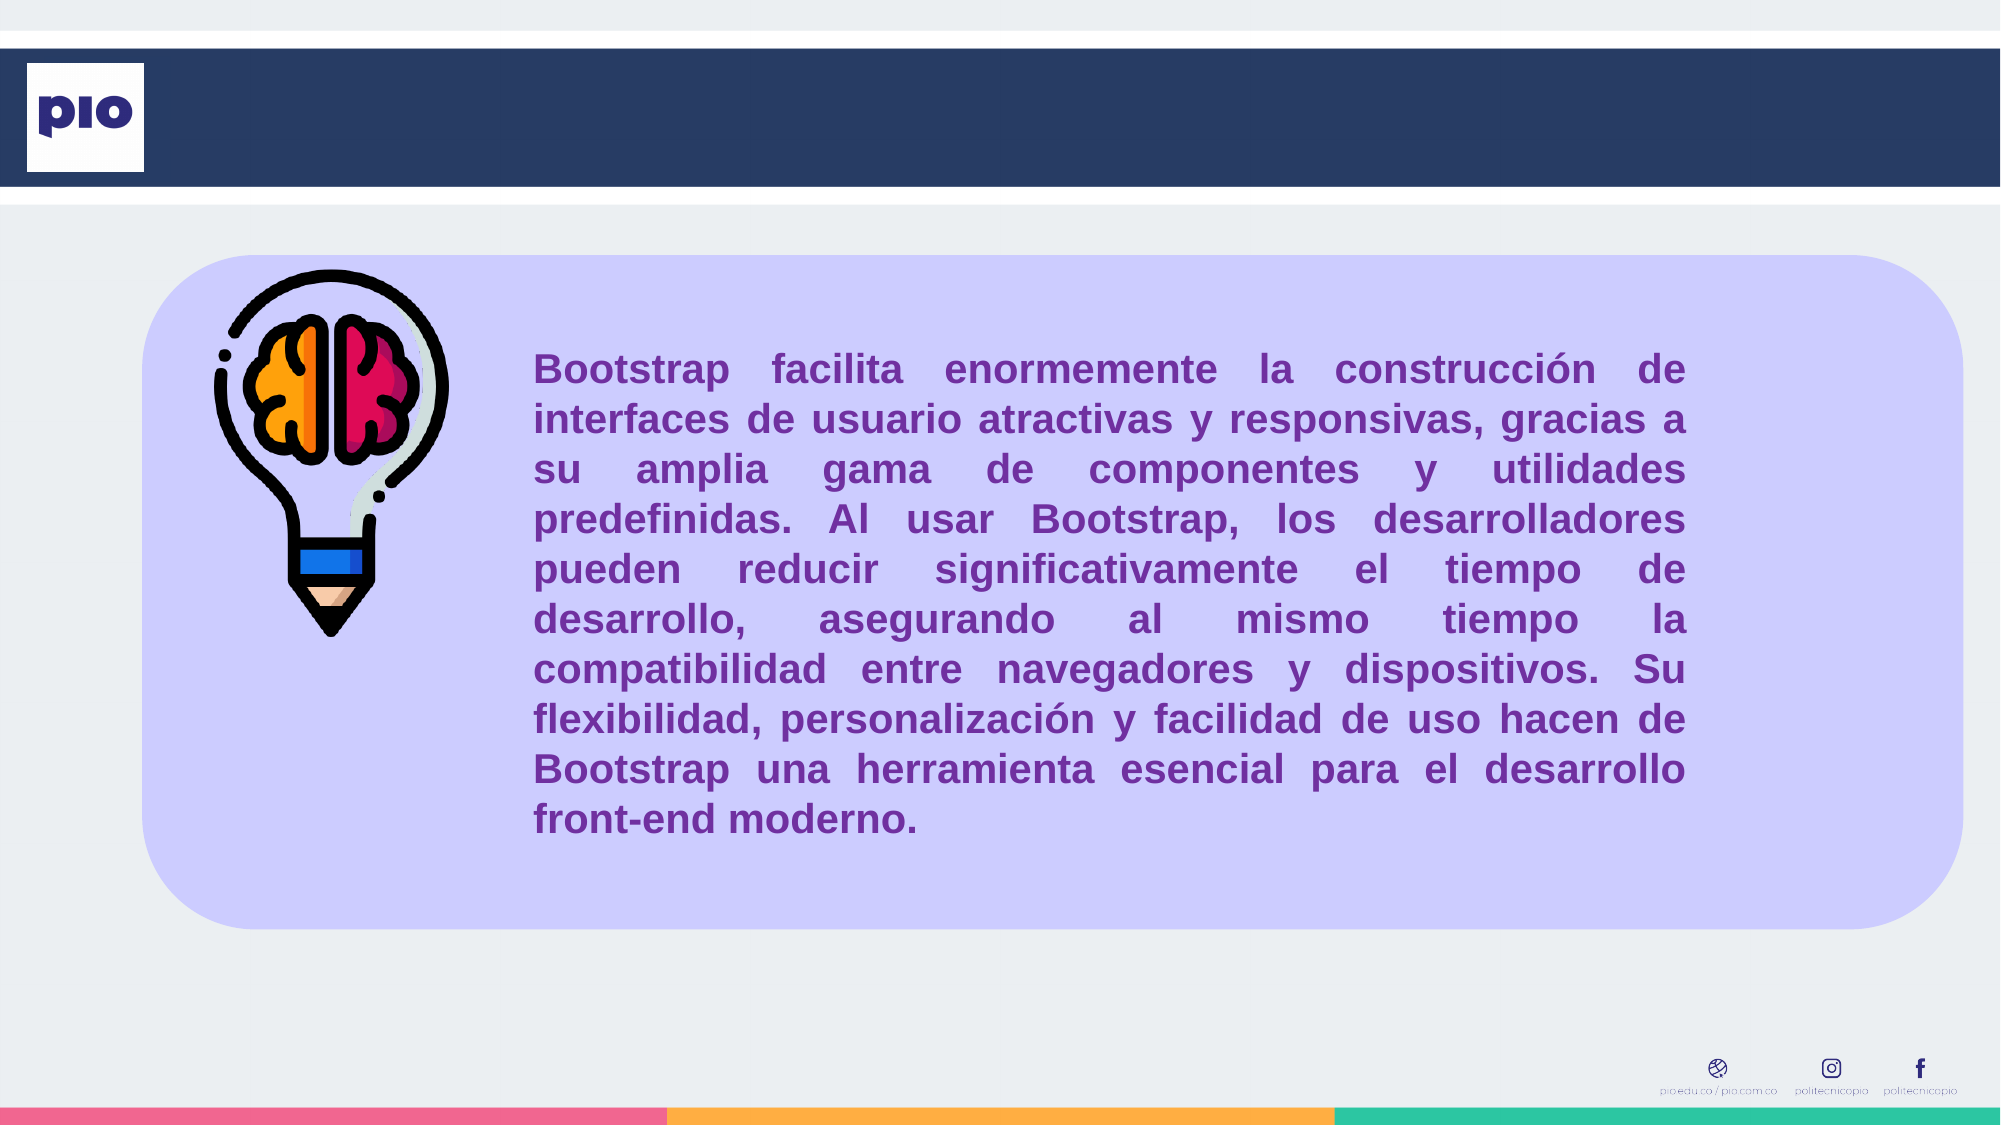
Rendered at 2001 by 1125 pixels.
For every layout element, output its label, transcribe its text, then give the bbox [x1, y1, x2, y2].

text_box [445, 1030, 1425, 1125]
text_box Bootstrap facilita enormemente la construcción de interfaces de usuario atractivas y responsivas, gracias a su amplia gama de componentes y utilidades predefinidas. Al usar Bootstrap, los desarrolladores pueden reducir significativamente el tiempo de desarrollo, asegurando al mismo tiempo la compatibilidad entre navegadores y dispositivos. Su flexibilidad, personalización y facilidad de uso hacen de Bootstrap una herramienta esencial para el desarrollo front-end moderno. [518, 334, 1702, 850]
picture [0, 0, 2001, 1125]
text_box [44, 56, 171, 182]
text_box [142, 255, 1964, 930]
